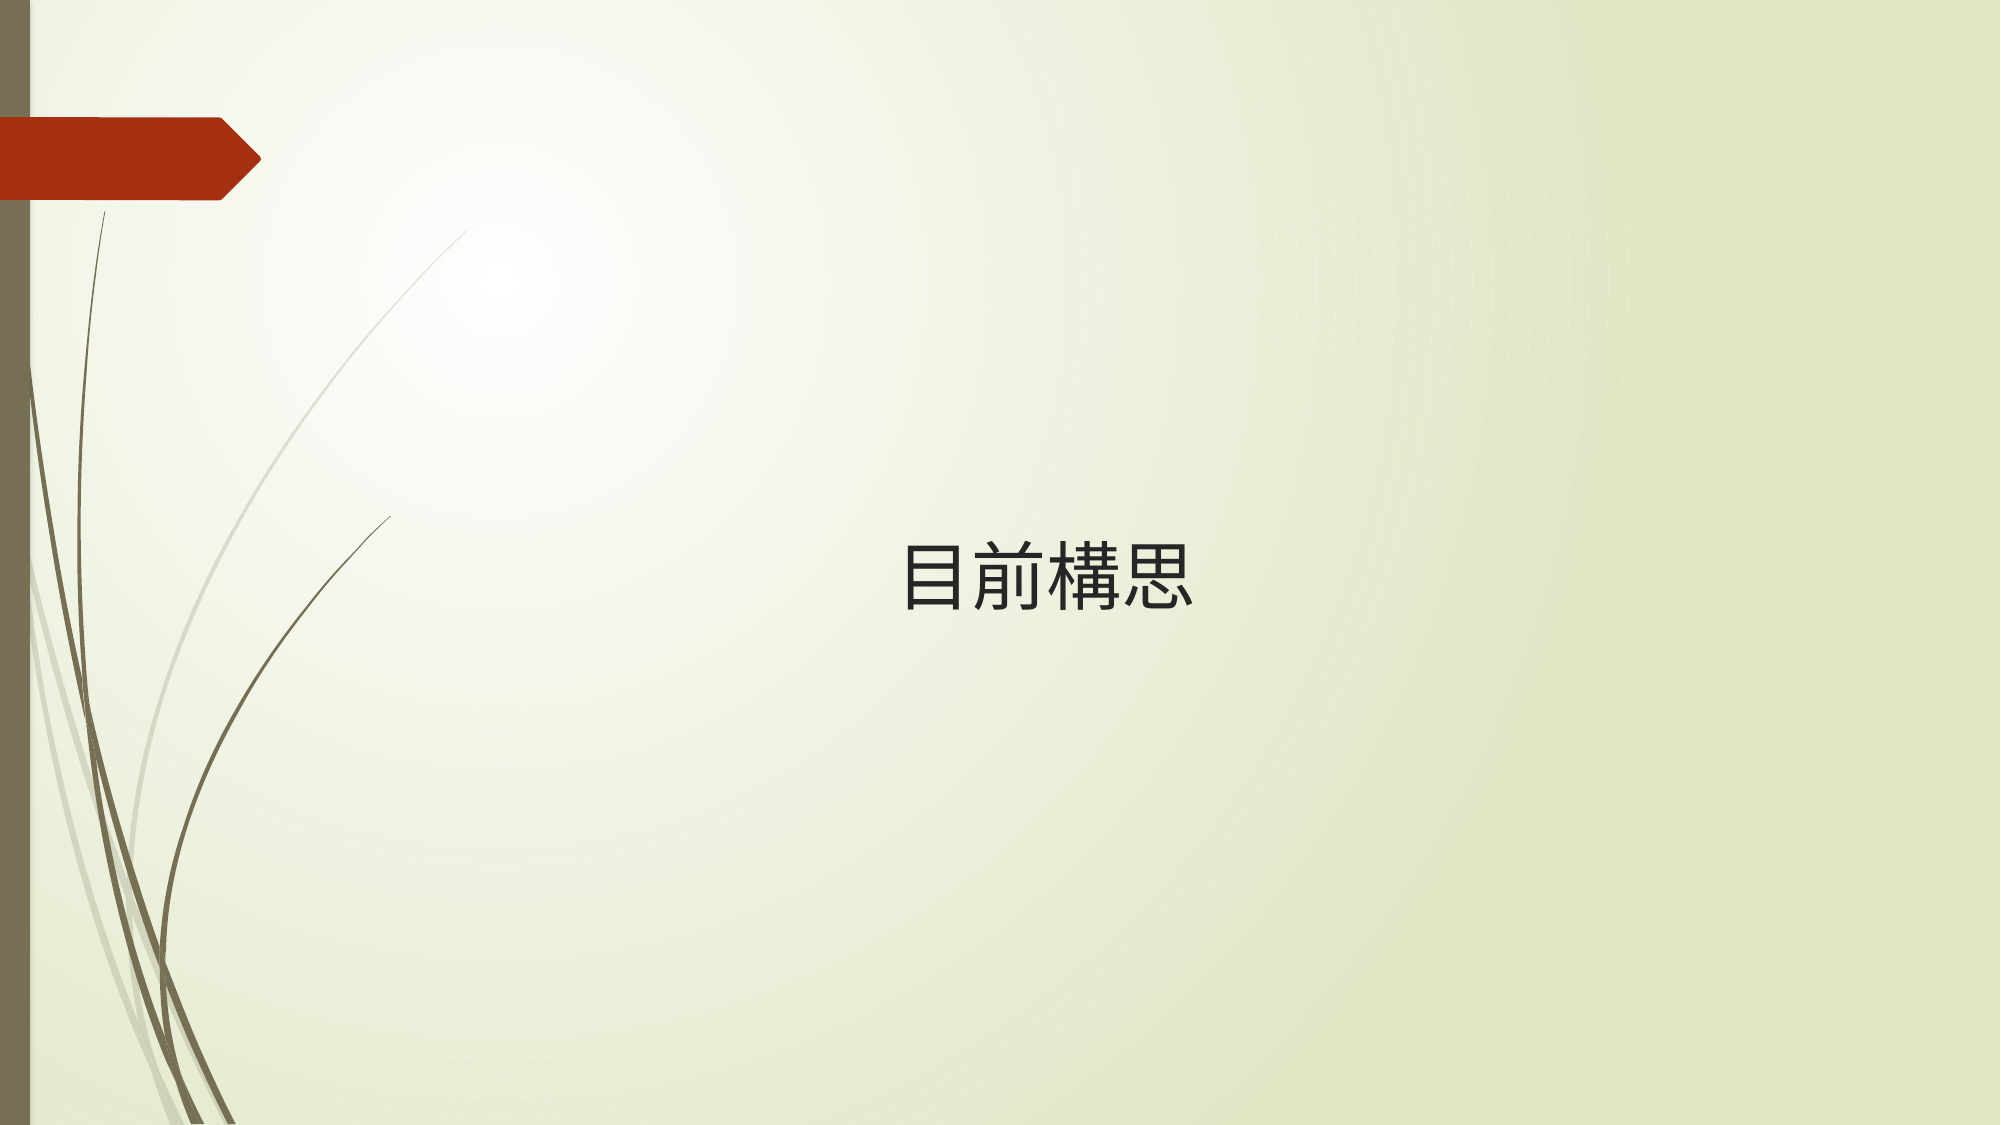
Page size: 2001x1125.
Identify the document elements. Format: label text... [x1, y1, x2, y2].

title 目前構思 [315, 431, 1778, 642]
